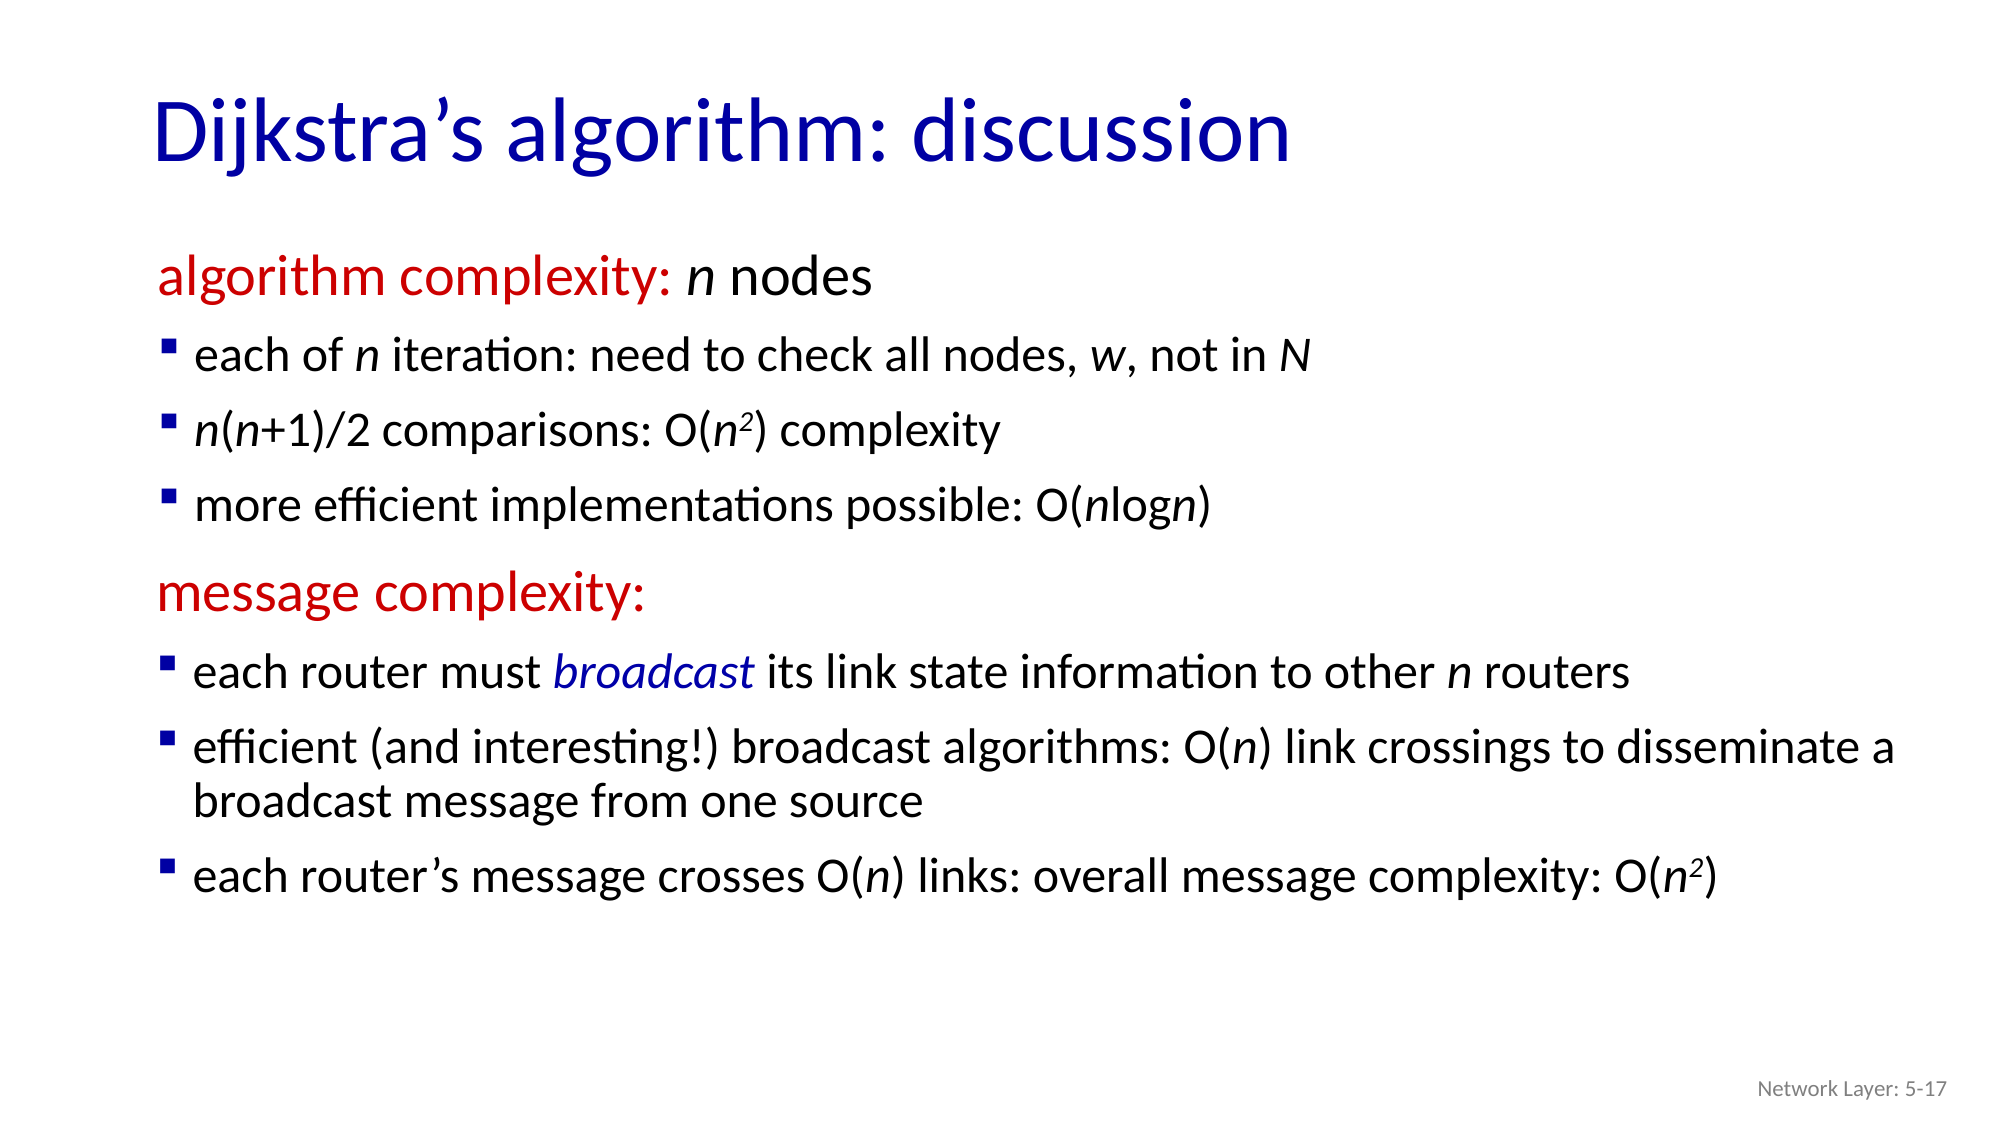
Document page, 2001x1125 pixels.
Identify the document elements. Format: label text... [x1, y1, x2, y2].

text_box message complexity: each router must broadcast its link state information to other n routers efficient (and interesting!) broadcast algorithms: O(n) link crossings to disseminate a broadcast message from one source each router’s message crosses O(n) links: overall message complexity: O(n2) [119, 554, 1975, 937]
title Dijkstra’s algorithm: discussion [137, 58, 1972, 205]
slide_number Network Layer: 5-17 [1512, 1056, 1963, 1117]
text_box algorithm complexity: n nodes each of n iteration: need to check all nodes, w, not in N n(n+1)/2 comparisons: O(n2) complexity more efficient implementations possible: O(nlogn) [121, 237, 1550, 552]
